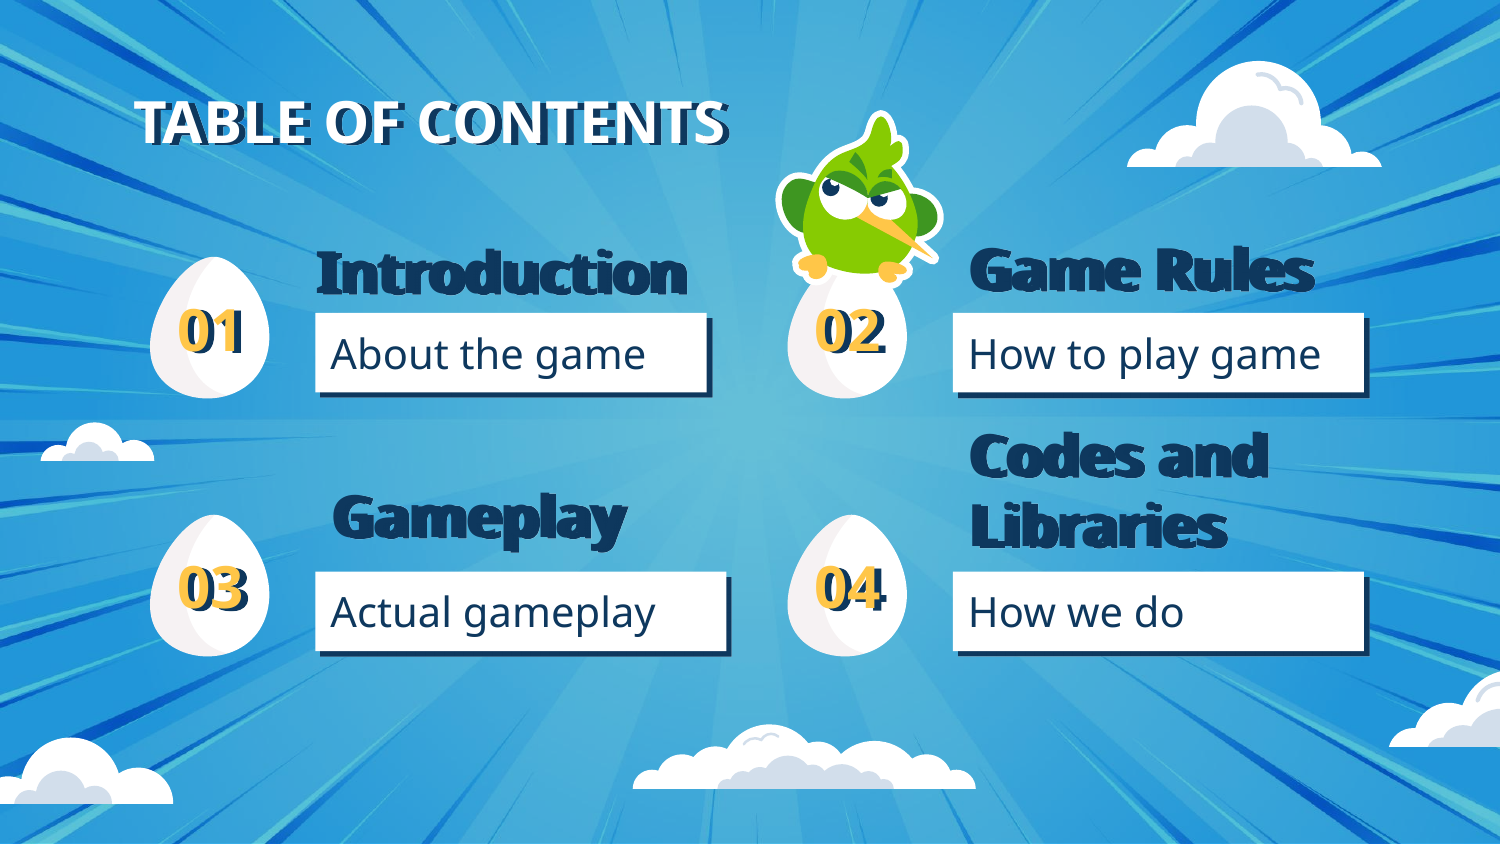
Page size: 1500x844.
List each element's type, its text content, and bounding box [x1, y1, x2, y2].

subtitle How we do [952, 571, 1364, 652]
title Codes and Libraries [952, 435, 1395, 542]
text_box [776, 116, 941, 283]
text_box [135, 514, 285, 657]
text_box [40, 422, 155, 462]
title Game Rules [952, 227, 1364, 307]
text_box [1388, 669, 1500, 748]
title Introduction [315, 236, 707, 304]
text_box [773, 288, 923, 399]
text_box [773, 514, 923, 657]
picture [0, 0, 1500, 844]
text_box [632, 724, 977, 790]
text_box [1126, 60, 1383, 168]
subtitle How to play game [952, 312, 1364, 393]
subtitle About the game [315, 312, 707, 393]
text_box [0, 737, 174, 805]
subtitle Actual gameplay [315, 571, 727, 652]
title TABLE OF CONTENTS [118, 72, 1121, 167]
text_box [135, 256, 285, 399]
title Gameplay [315, 490, 727, 538]
